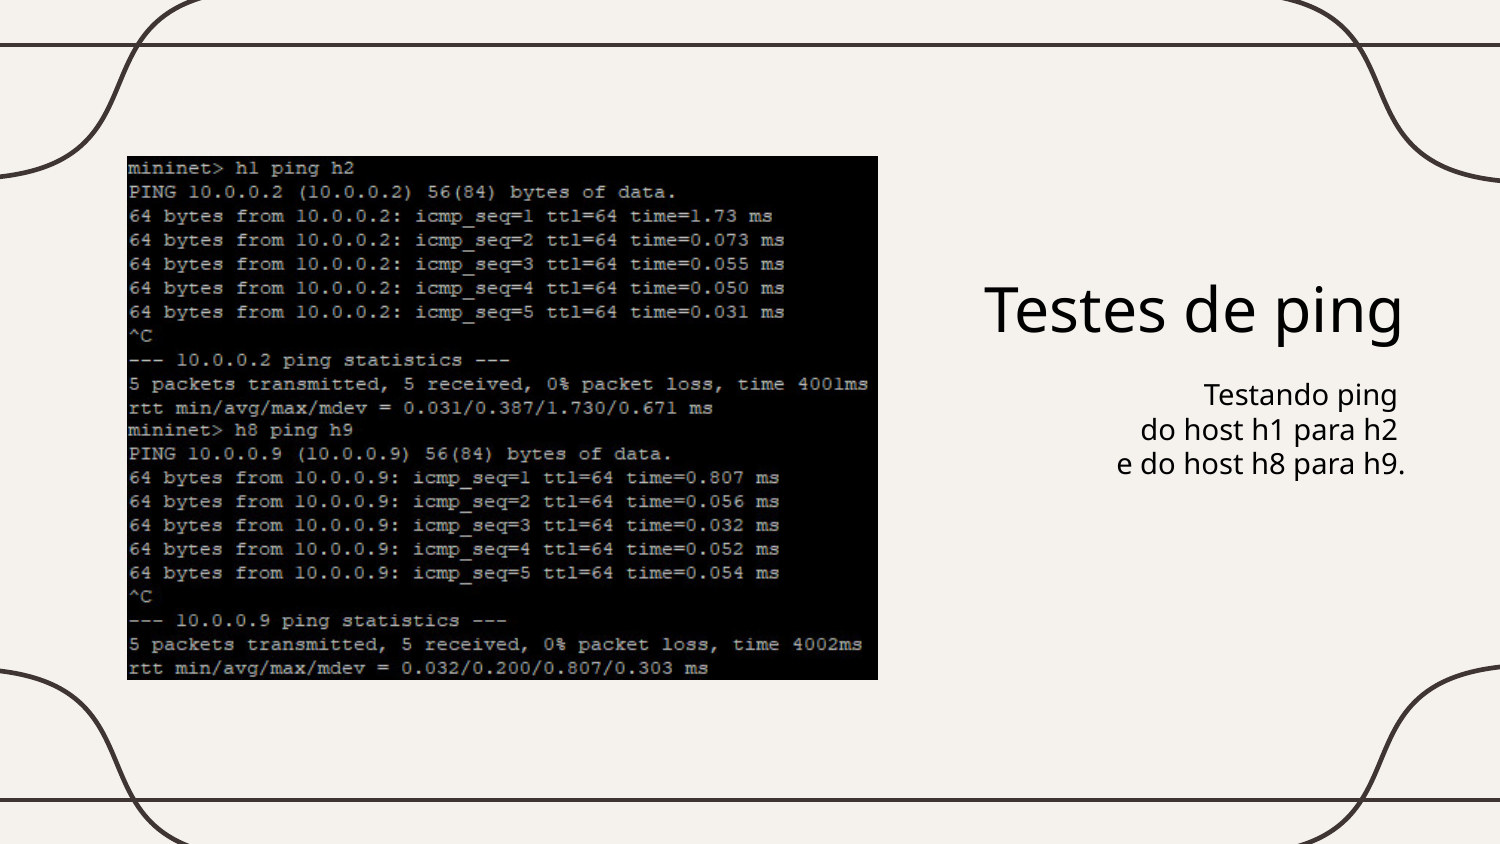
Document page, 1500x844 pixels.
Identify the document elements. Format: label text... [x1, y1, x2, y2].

picture [127, 156, 878, 680]
title Testes de ping [883, 255, 1421, 360]
subtitle Testando ping do host h1 para h2 e do host h8 para h9. [882, 360, 1421, 452]
